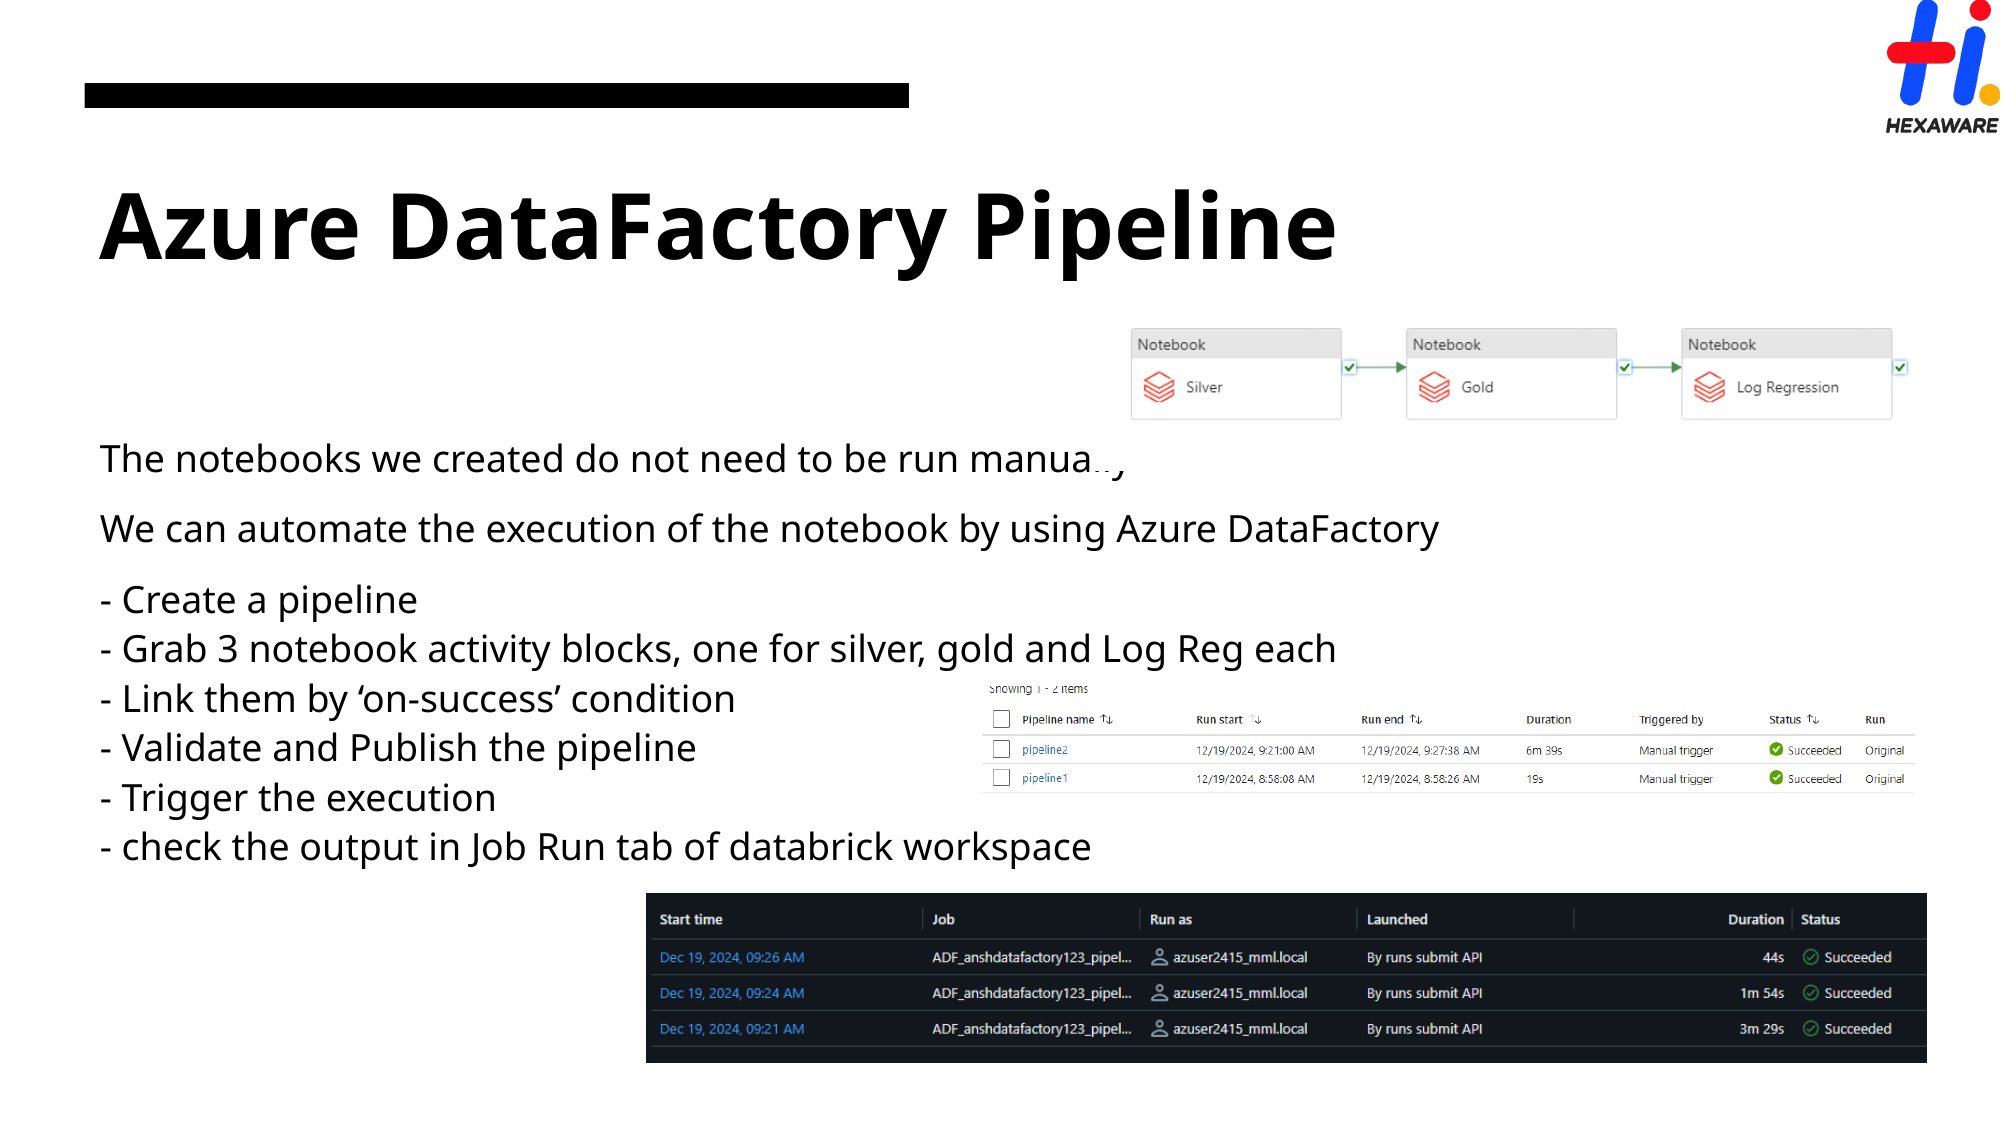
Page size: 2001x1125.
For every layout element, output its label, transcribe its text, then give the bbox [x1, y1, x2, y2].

picture [1095, 280, 1985, 471]
title Azure DataFactory Pipeline [84, 160, 1510, 401]
list The notebooks we created do not need to be run manually We can automate the execution of the notebook by using Azure DataFactory - Create a pipeline - Grab 3 notebook activity blocks, one for silver, gold and Log Reg each - Link them by ‘on-success’ condition - Validate and Publish the pipeline - Trigger the execution - check the output in Job Run tab of databrick workspace [84, 423, 1510, 1041]
picture [1886, 0, 2000, 133]
picture [646, 893, 1927, 1063]
picture [967, 686, 1915, 800]
